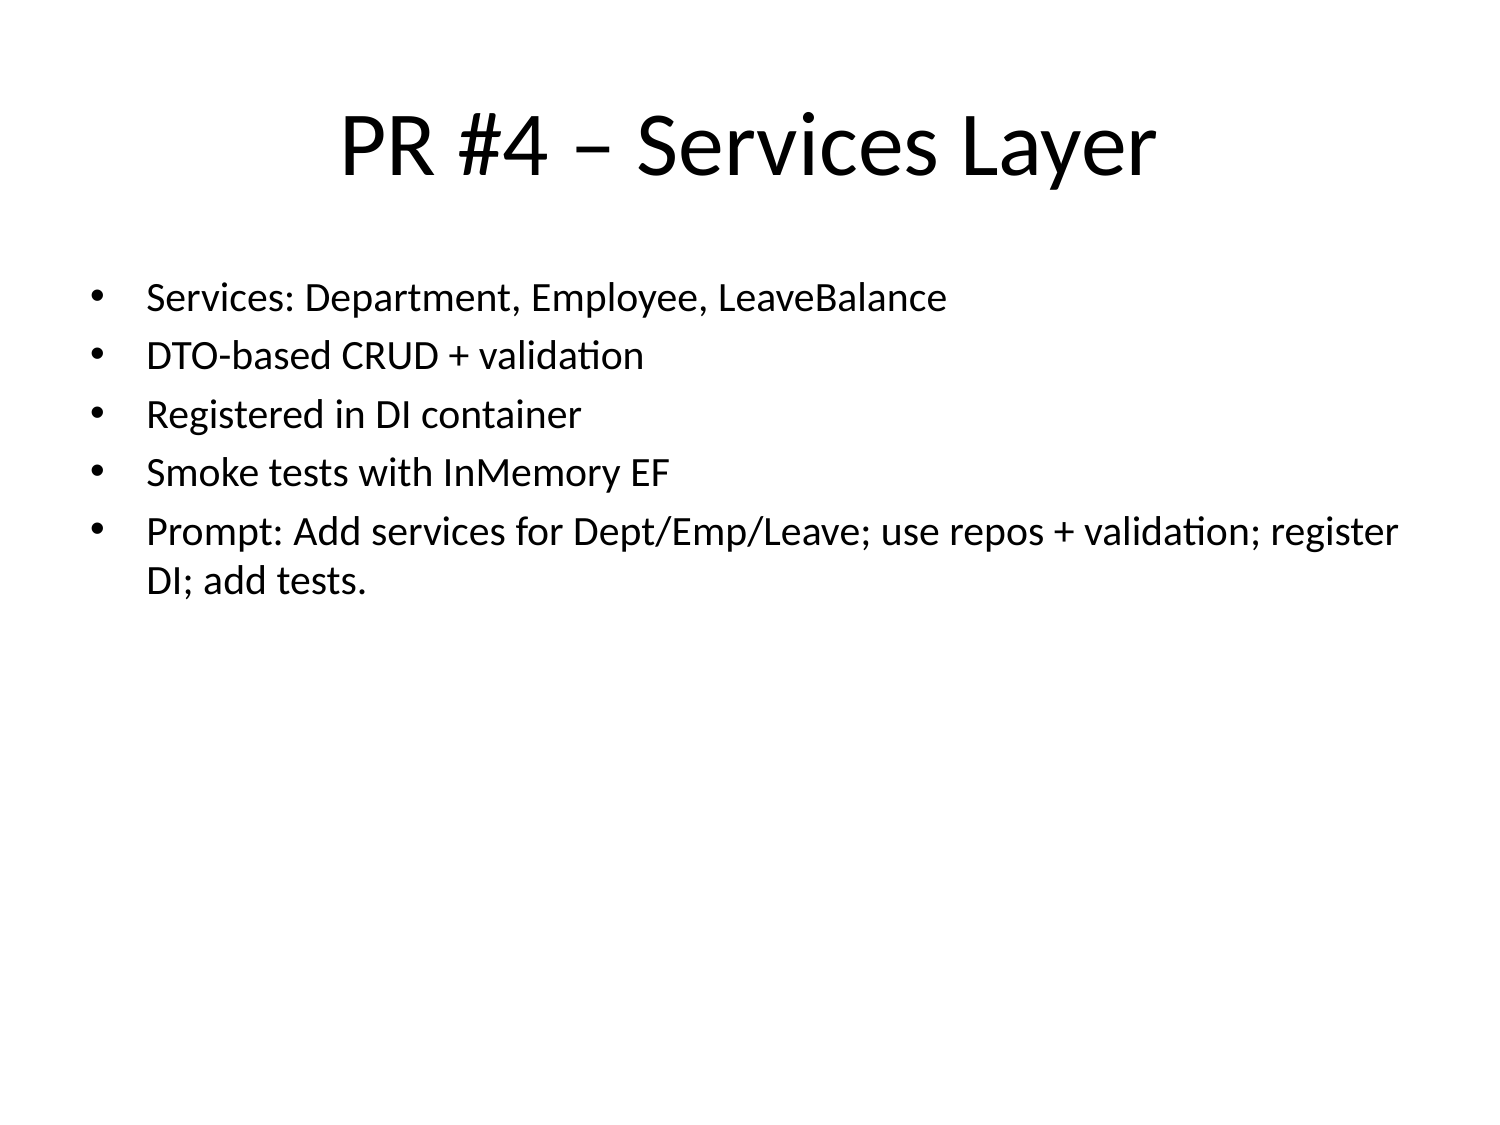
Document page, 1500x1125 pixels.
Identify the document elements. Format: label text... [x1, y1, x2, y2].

title PR #4 – Services Layer [75, 45, 1425, 233]
list Services: Department, Employee, LeaveBalance DTO-based CRUD + validation Registered in DI container Smoke tests with InMemory EF Prompt: Add services for Dept/Emp/Leave; use repos + validation; register DI; add tests. [75, 262, 1425, 1005]
